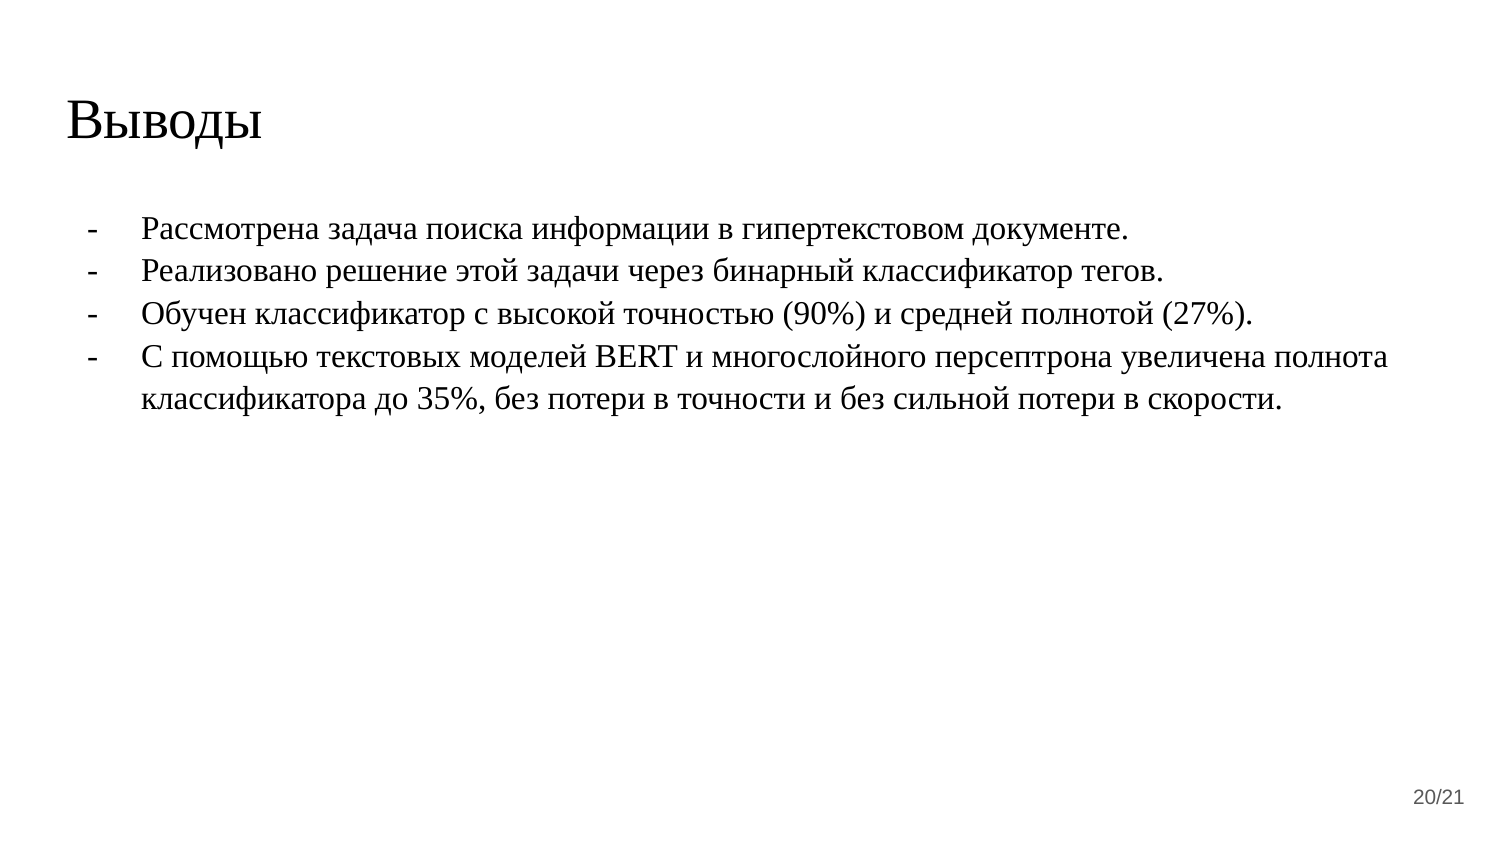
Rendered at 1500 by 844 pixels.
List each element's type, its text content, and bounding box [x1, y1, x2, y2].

title Выводы [51, 72, 1449, 167]
slide_number ‹#›/21 [1389, 764, 1480, 830]
list Рассмотрена задача поиска информации в гипертекстовом документе. Реализовано решение этой задачи через бинарный классификатор тегов. Обучен классификатор с высокой точностью (90%) и средней полнотой (27%). С помощью текстовых моделей BERT и многослойного персептрона увеличена полнота классификатора до 35%, без потери в точности и без сильной потери в скорости. [51, 189, 1449, 750]
